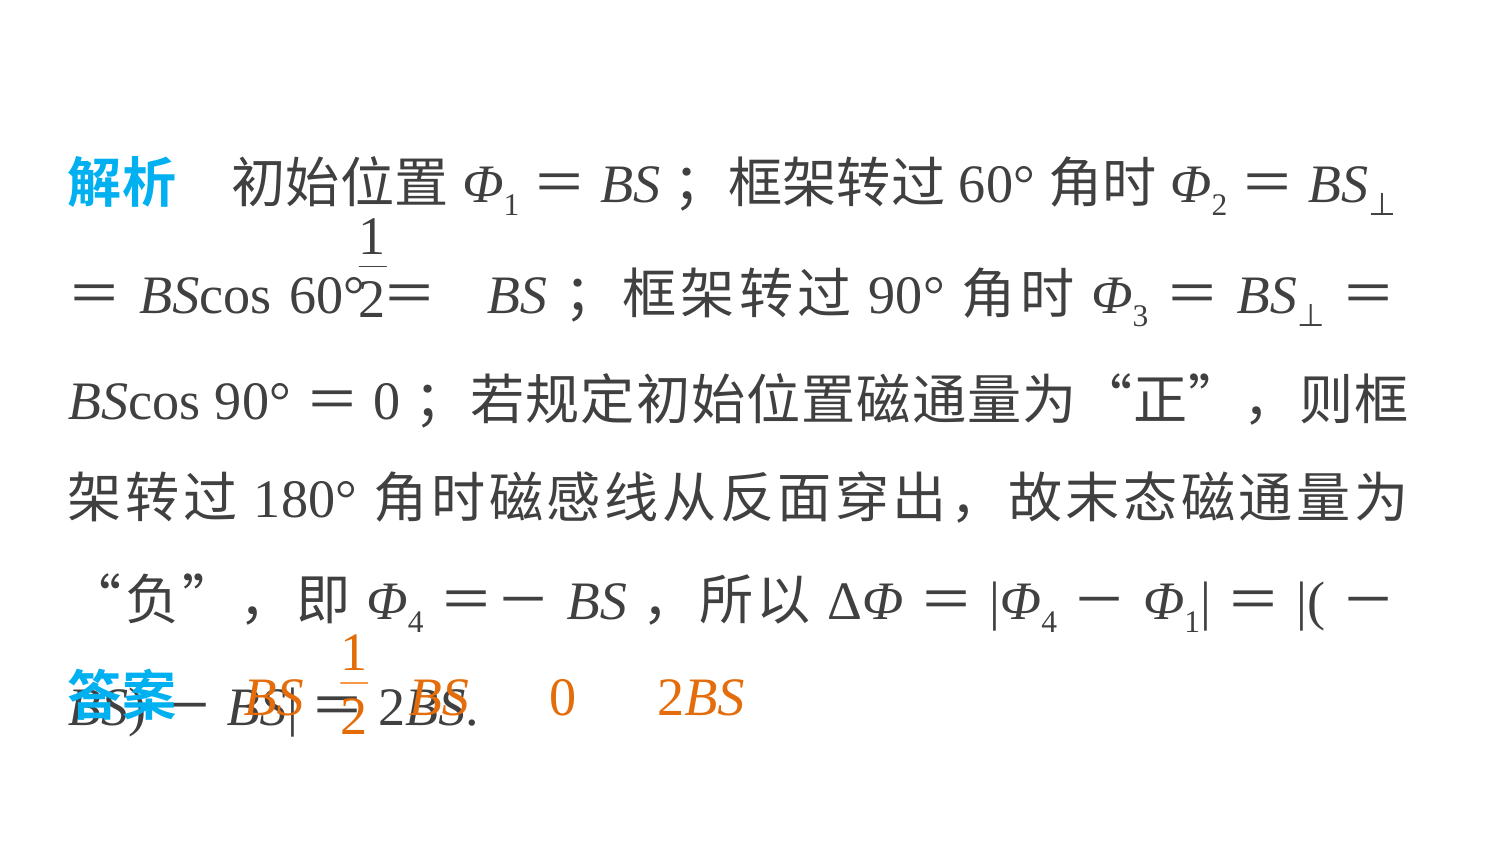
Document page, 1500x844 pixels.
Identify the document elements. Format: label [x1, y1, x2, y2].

text_box [52, 103, 1424, 600]
text_box [52, 618, 1424, 765]
